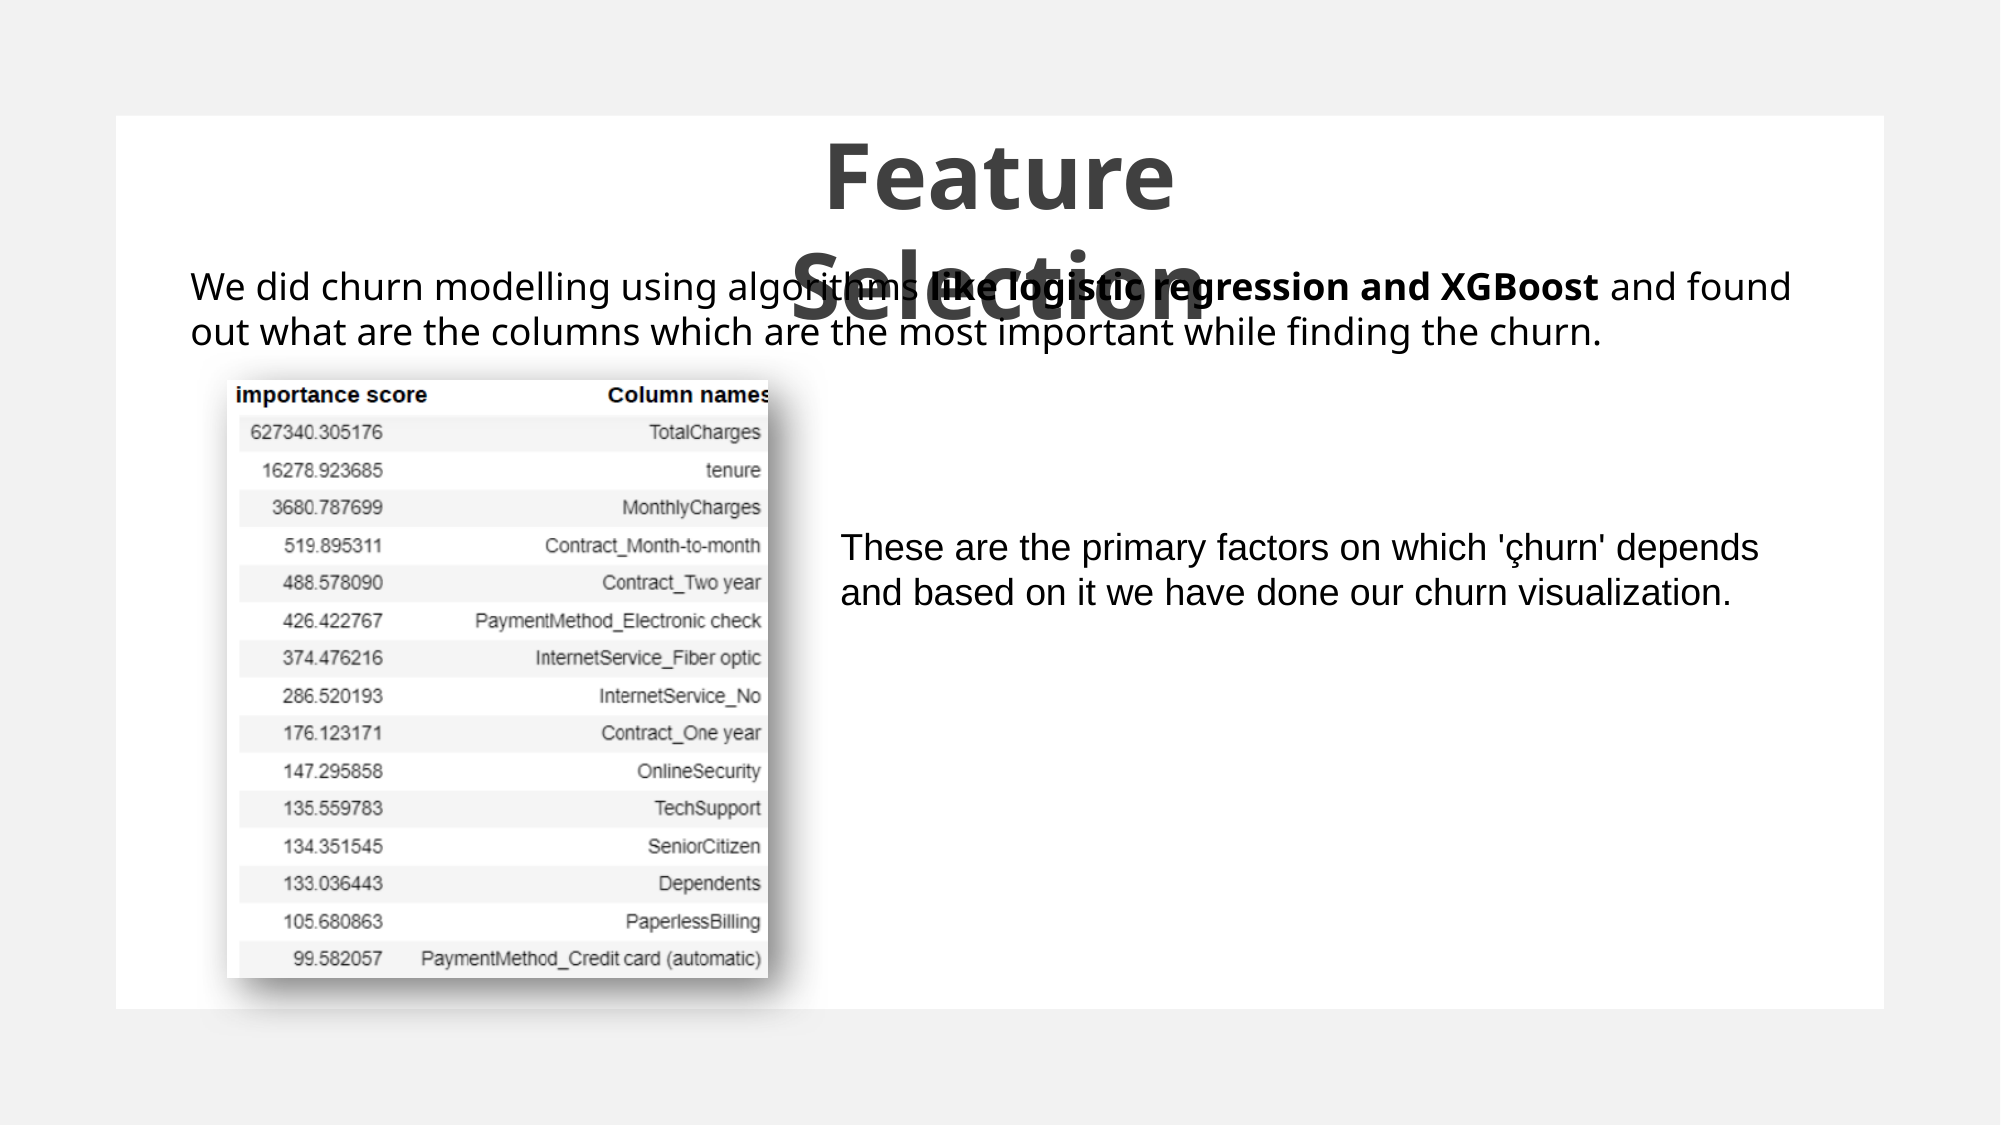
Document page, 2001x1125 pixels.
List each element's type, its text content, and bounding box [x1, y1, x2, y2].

text_box We did churn modelling using algorithms like logistic regression and XGBoost and found out what are the columns which are the most important while finding the churn. [175, 255, 1810, 361]
text_box Feature Selection [639, 110, 1360, 255]
picture [227, 380, 768, 978]
text_box These are the primary factors on which 'çhurn' depends and based on it we have done our churn visualization. [825, 515, 1826, 620]
